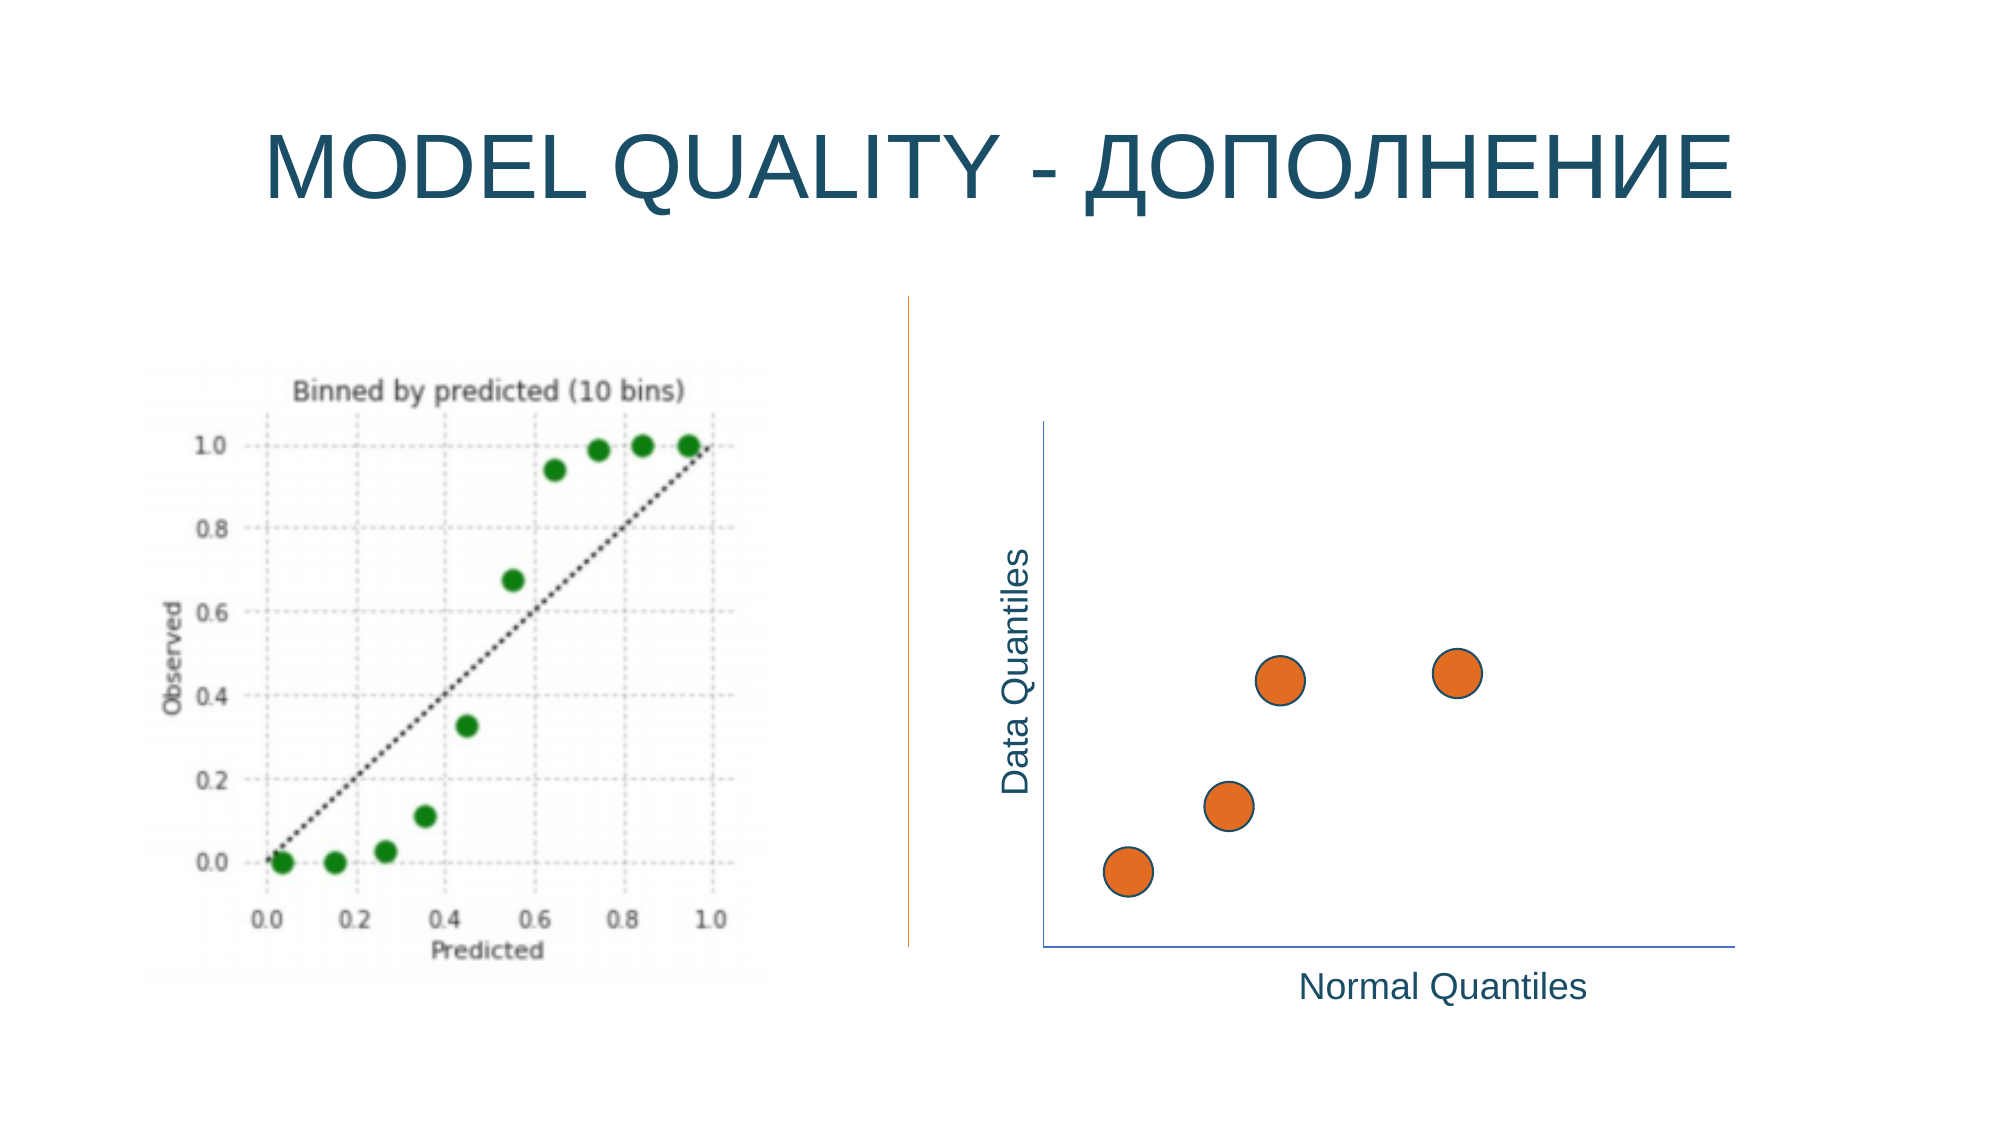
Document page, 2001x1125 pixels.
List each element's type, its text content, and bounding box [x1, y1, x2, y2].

text_box Normal Quantiles [1283, 955, 1664, 1015]
text_box [1203, 780, 1255, 833]
text_box [1102, 846, 1155, 898]
picture [137, 355, 772, 986]
text_box Data Quantiles [982, 431, 1043, 812]
title MODEL QUALITY - ДОПОЛНЕНИЕ [137, 59, 1863, 278]
text_box [1254, 655, 1307, 707]
text_box [1431, 647, 1484, 700]
